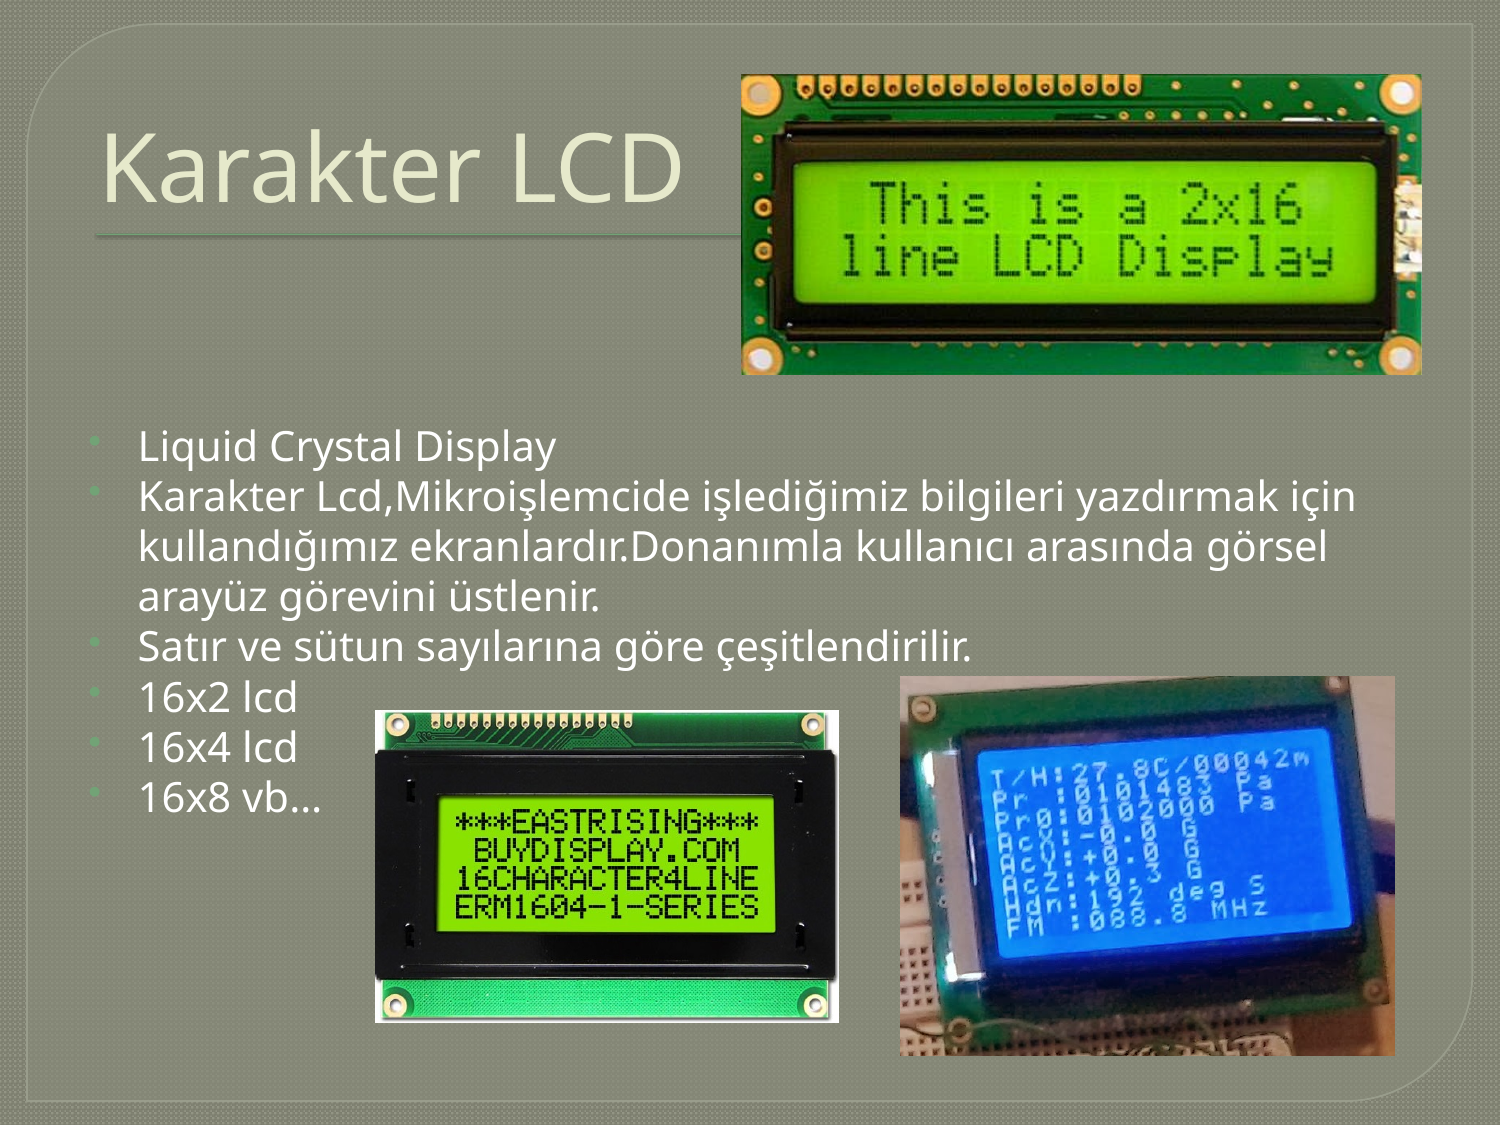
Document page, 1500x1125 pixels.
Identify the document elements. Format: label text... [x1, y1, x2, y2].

picture [374, 710, 839, 1023]
list Liquid Crystal Display Karakter Lcd,Mikroişlemcide işlediğimiz bilgileri yazdırmak için kullandığımız ekranlardır.Donanımla kullanıcı arasında görsel arayüz görevini üstlenir. Satır ve sütun sayılarına göre çeşitlendirilir. 16x2 lcd 16x4 lcd 16x8 vb… [75, 412, 1425, 1013]
picture [899, 676, 1395, 1056]
picture [741, 74, 1422, 376]
title Karakter LCD [75, 41, 1425, 230]
